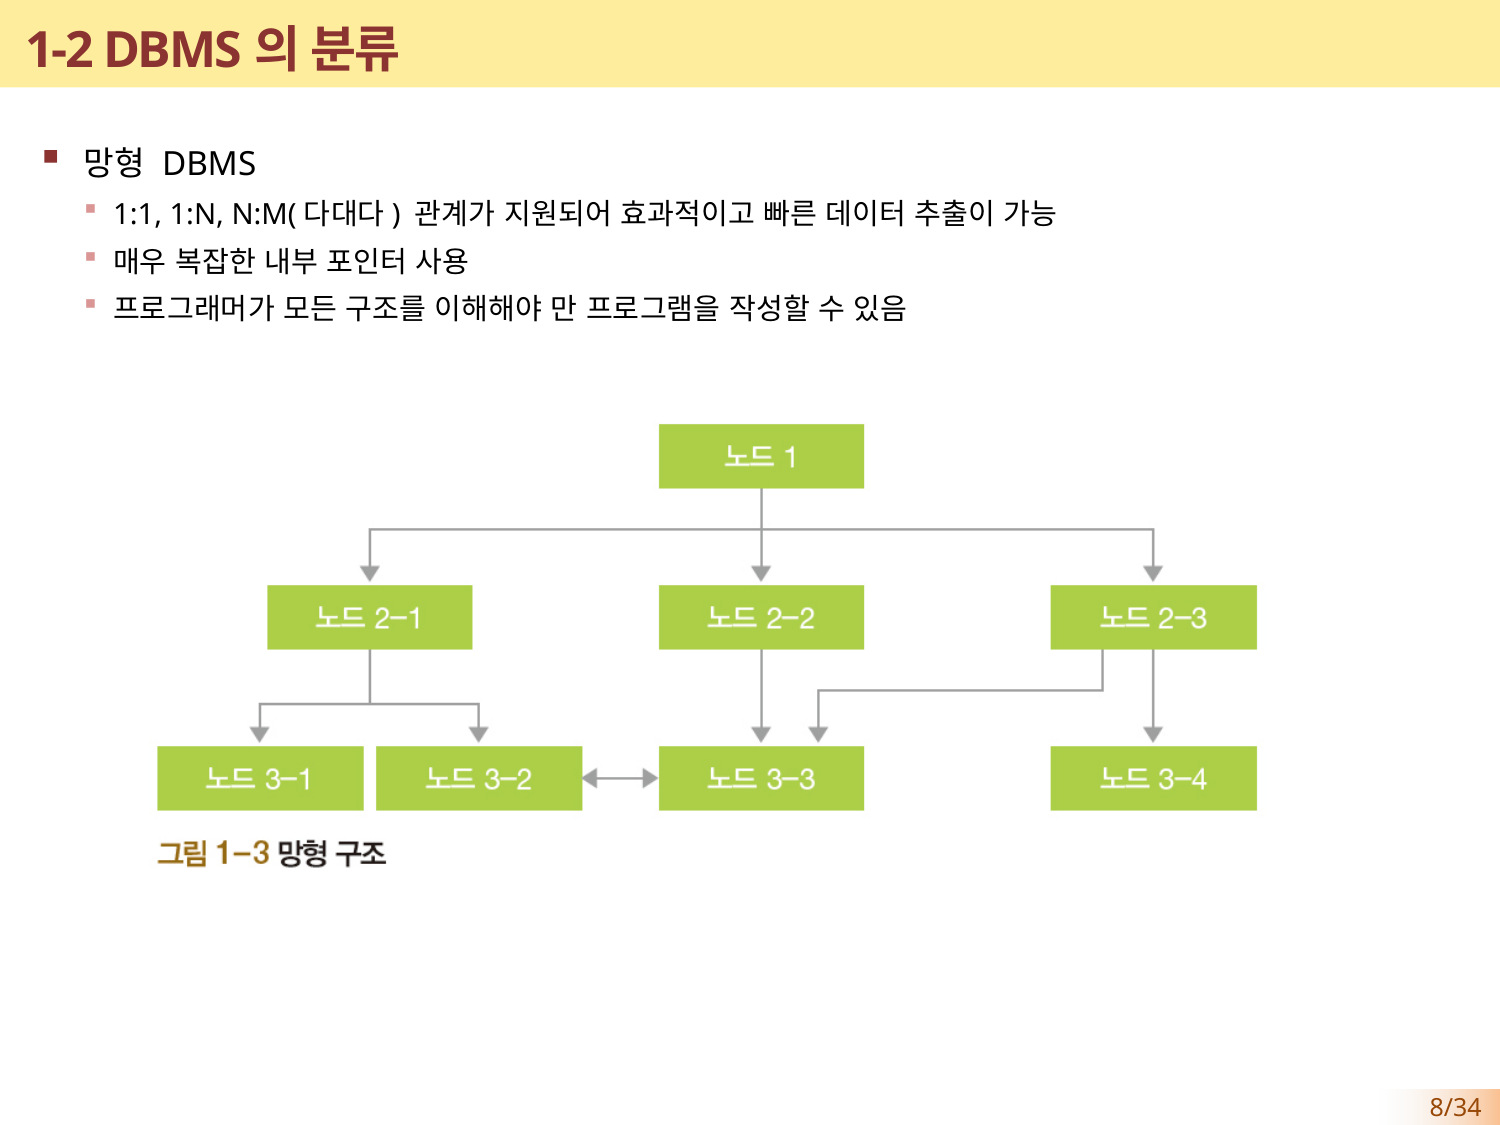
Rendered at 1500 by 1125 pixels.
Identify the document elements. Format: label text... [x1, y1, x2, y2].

picture [138, 392, 1288, 890]
list 망형 DBMS 1:1, 1:N, N:M(다대다) 관계가 지원되어 효과적이고 빠른 데이터 추출이 가능 매우 복잡한 내부 포인터 사용 프로그래머가 모든 구조를 이해해야 만 프로그램을 작성할 수 있음 [10, 126, 1481, 1057]
title 1-2 DBMS의 분류 [10, 8, 1288, 87]
